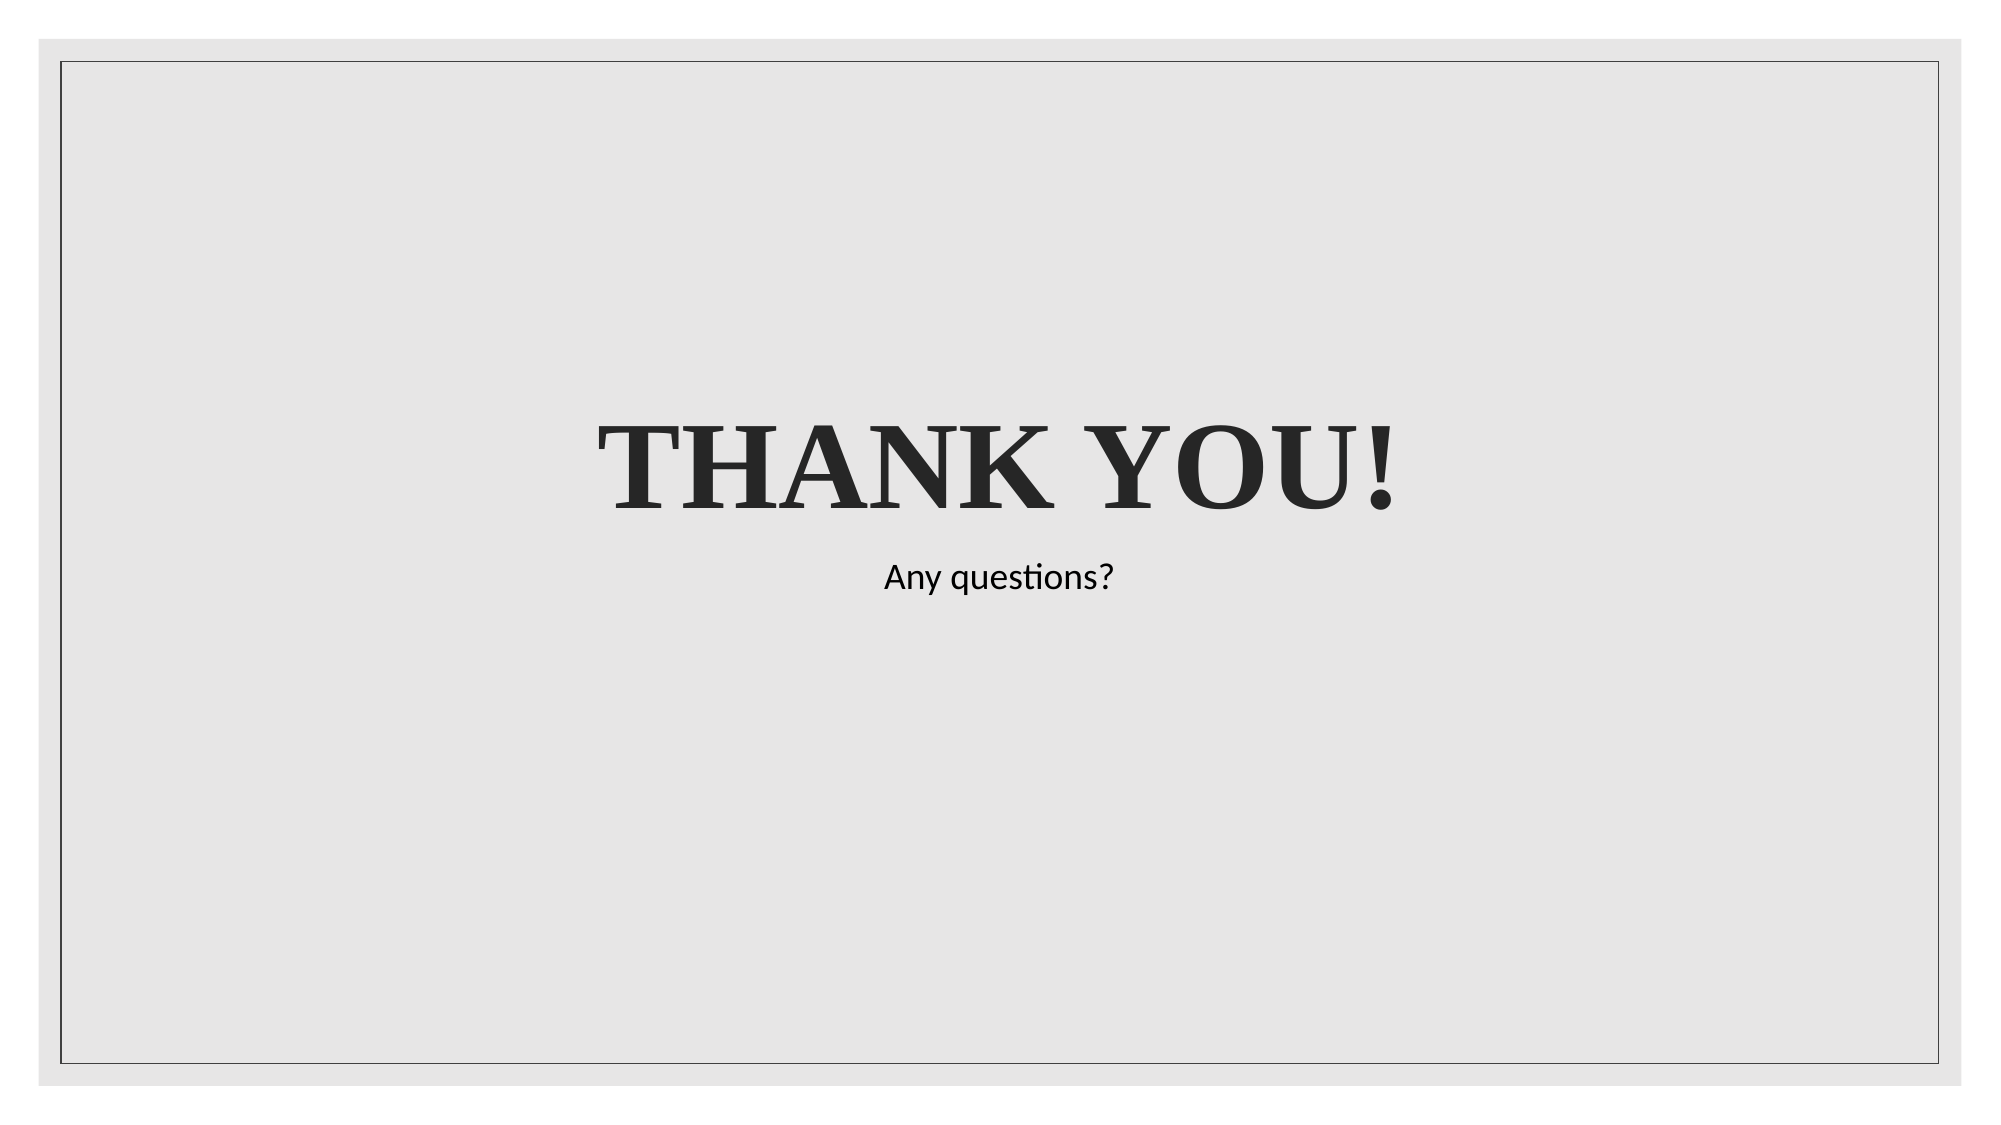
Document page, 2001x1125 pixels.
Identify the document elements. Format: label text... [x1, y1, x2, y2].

list Any questions? [775, 544, 1225, 645]
title THANK YOU! [137, 359, 1863, 578]
